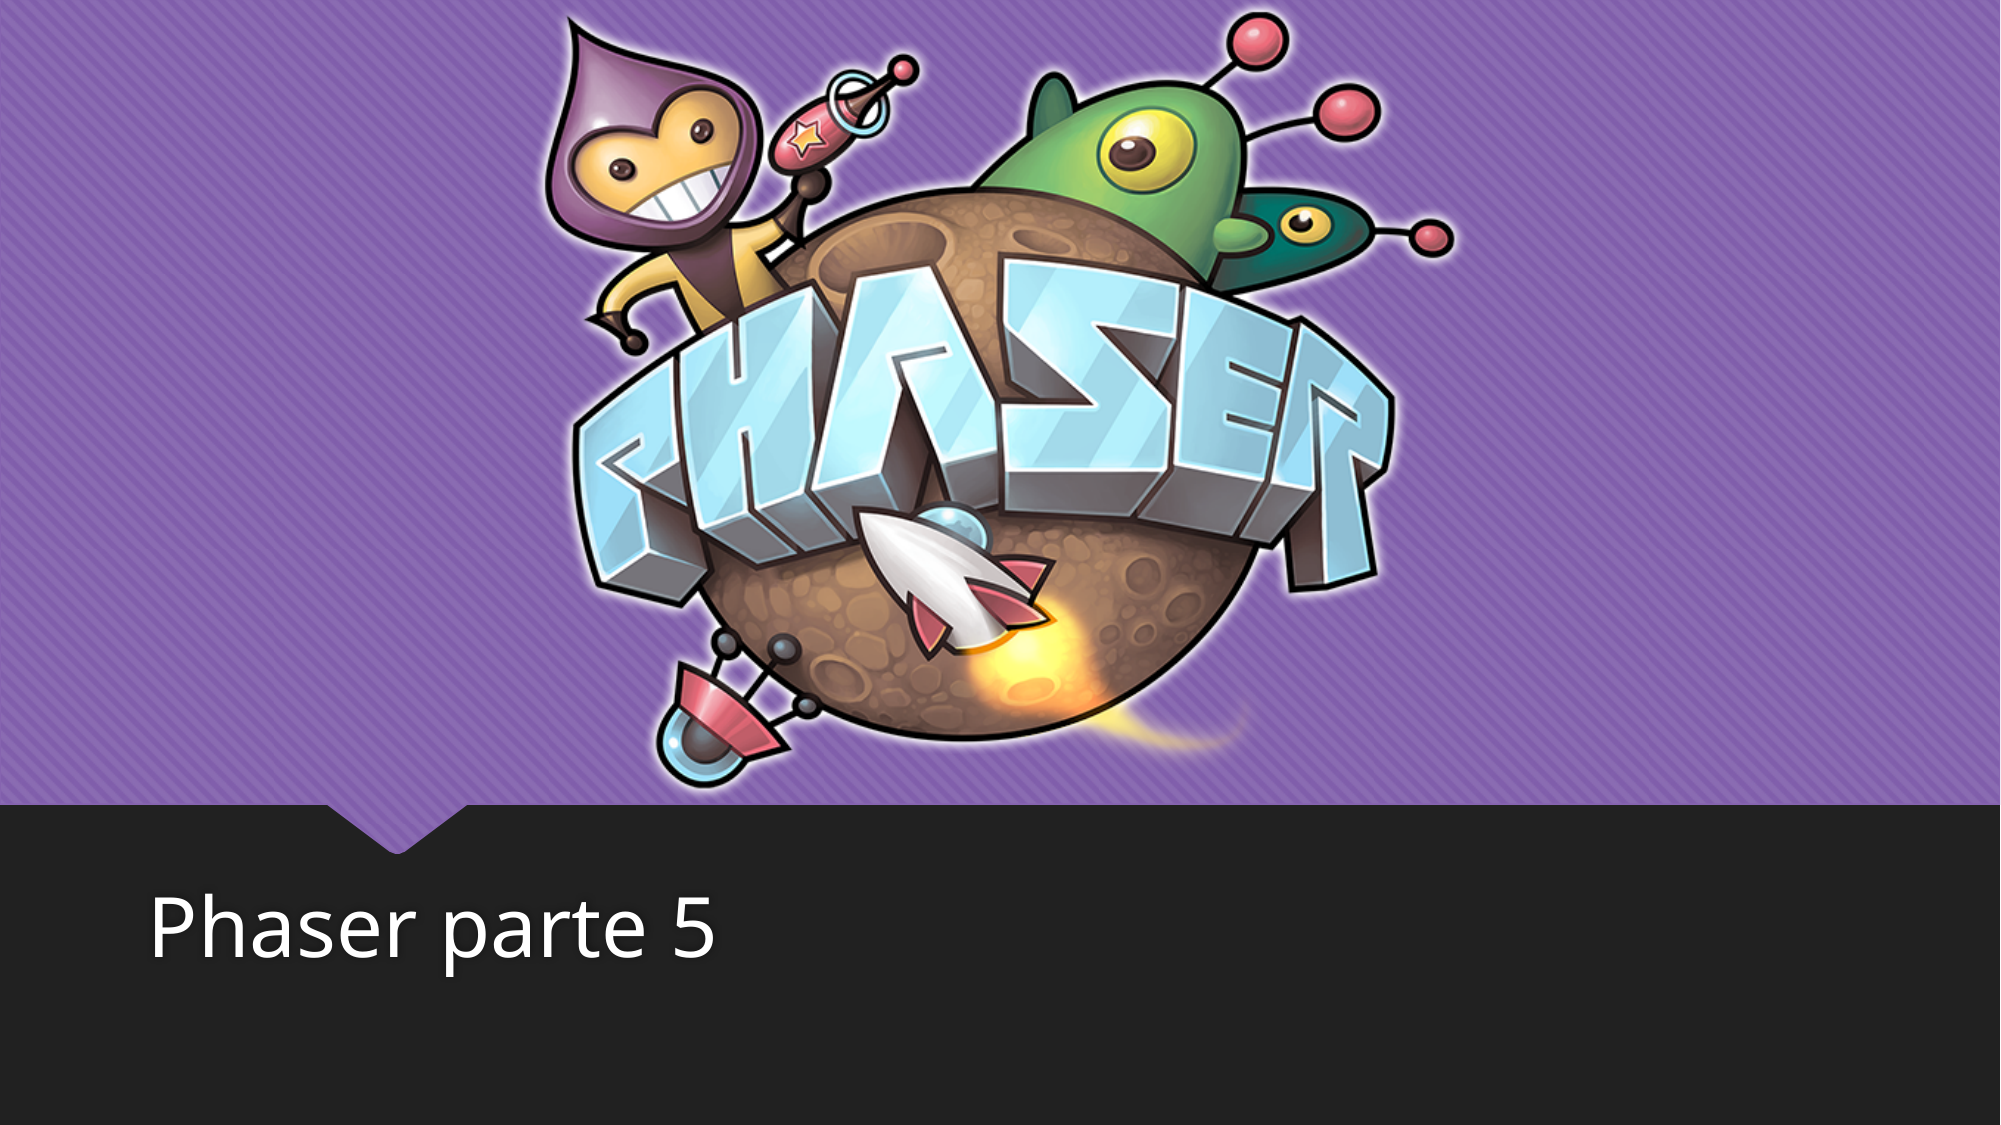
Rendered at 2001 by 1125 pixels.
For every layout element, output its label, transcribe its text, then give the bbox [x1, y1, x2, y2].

subtitle Phaser parte 5 [132, 866, 1868, 1066]
picture [532, 0, 1468, 803]
